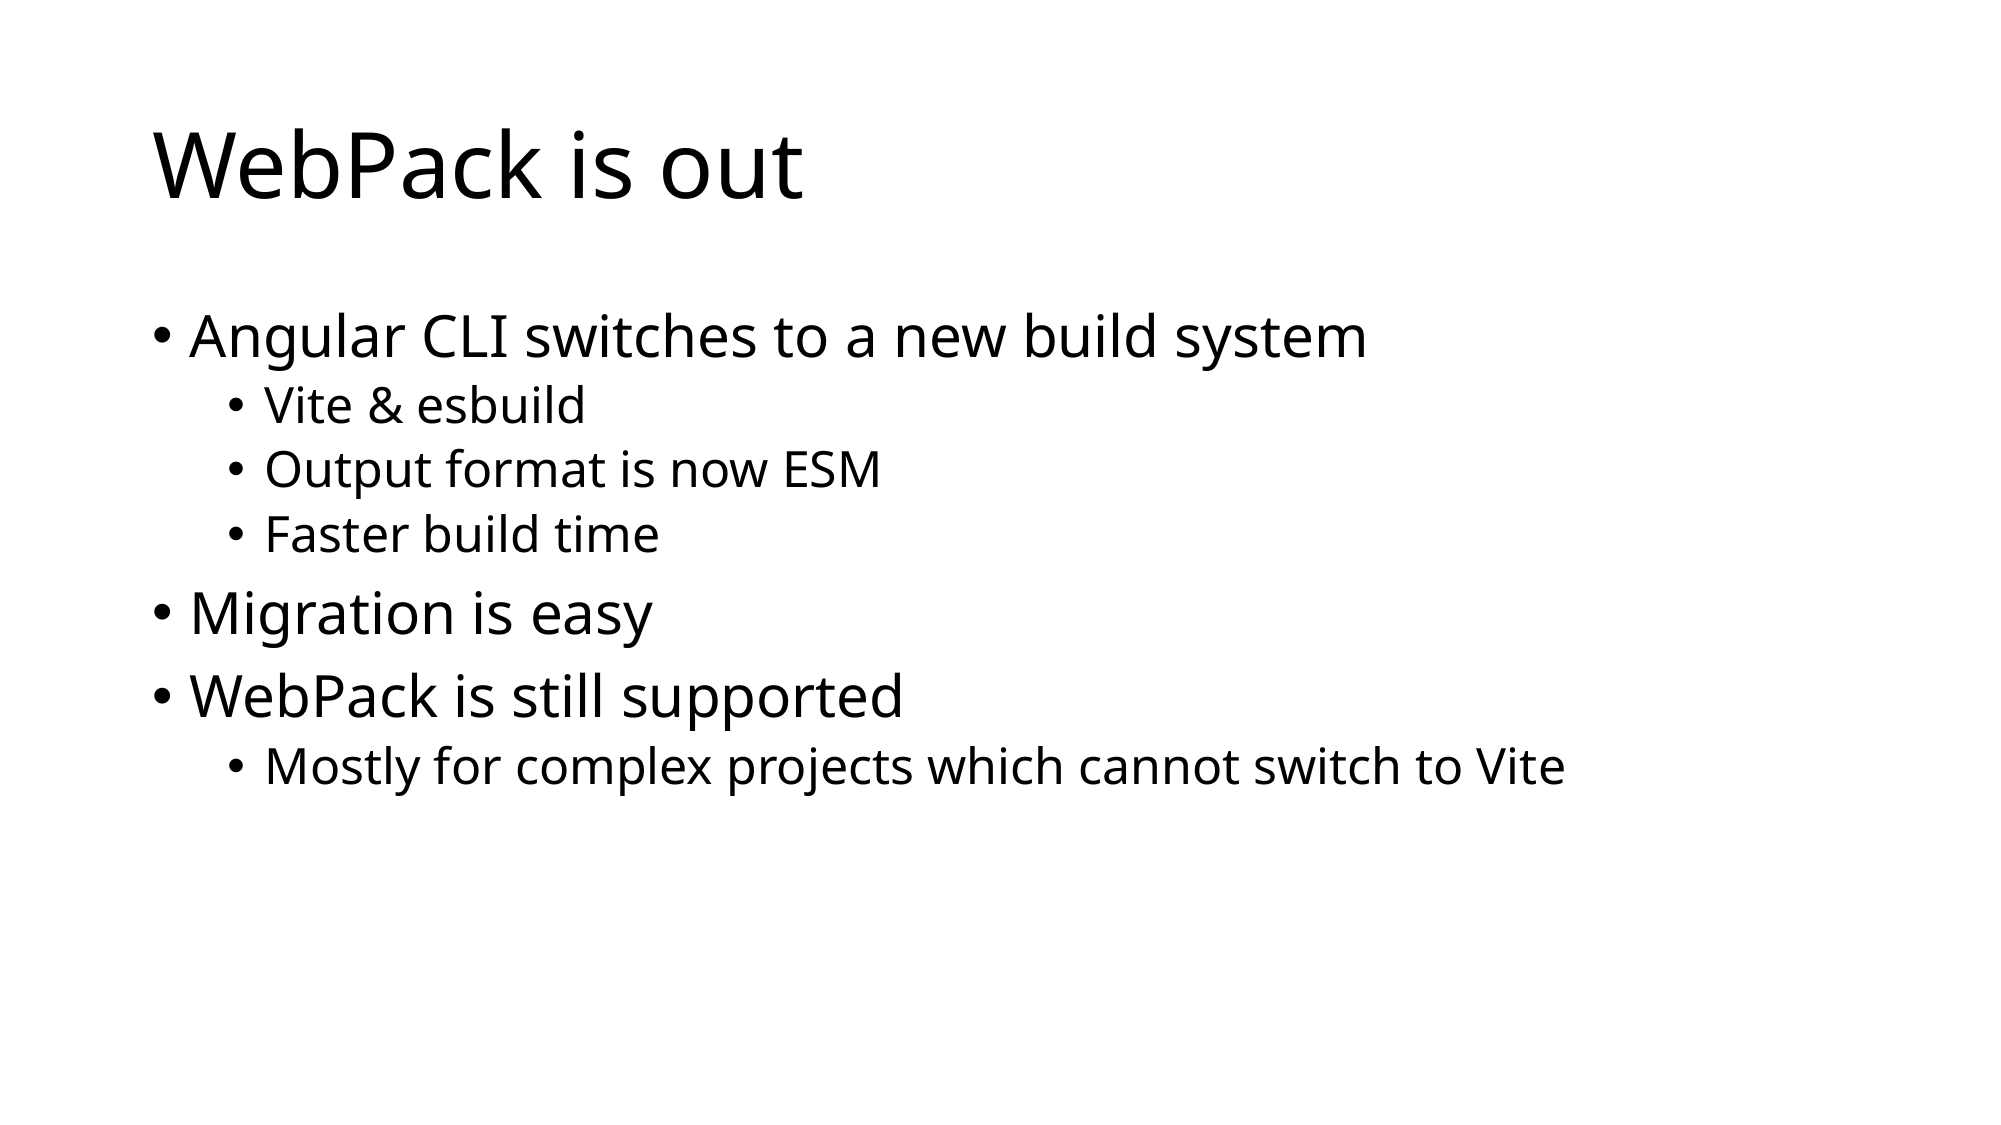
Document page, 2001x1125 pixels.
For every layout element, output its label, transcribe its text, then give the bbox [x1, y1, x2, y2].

title WebPack is out [137, 59, 1863, 278]
list Angular CLI switches to a new build system Vite & esbuild Output format is now ESM Faster build time Migration is easy WebPack is still supported Mostly for complex projects which cannot switch to Vite [137, 299, 1863, 1014]
